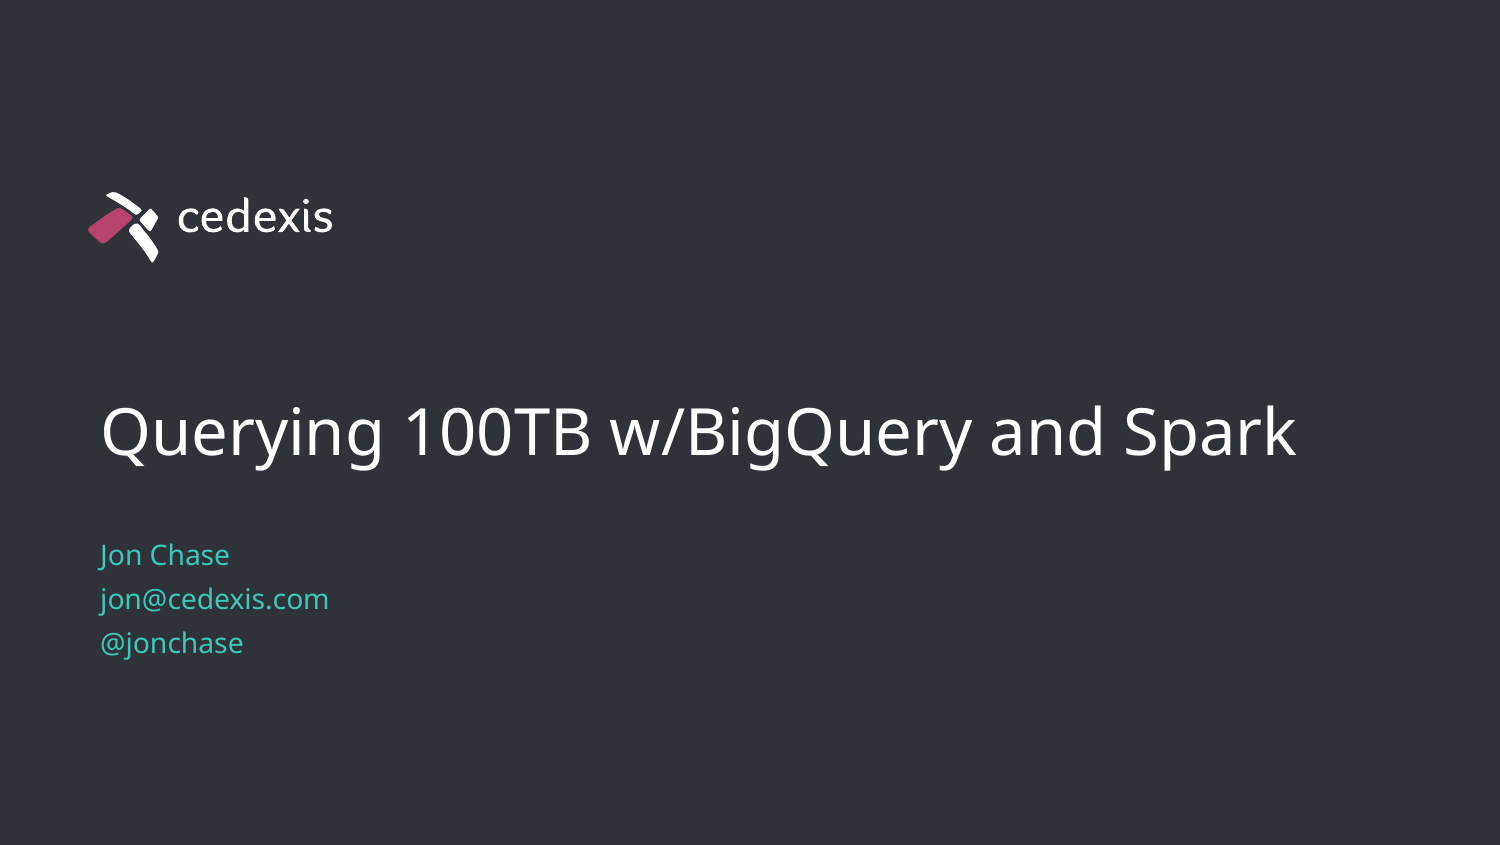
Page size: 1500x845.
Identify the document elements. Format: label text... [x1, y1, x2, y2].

title Querying 100TB w/BigQuery and Spark [88, 346, 1411, 513]
subtitle Jon Chase jon@cedexis.com @jonchase [88, 529, 1412, 670]
